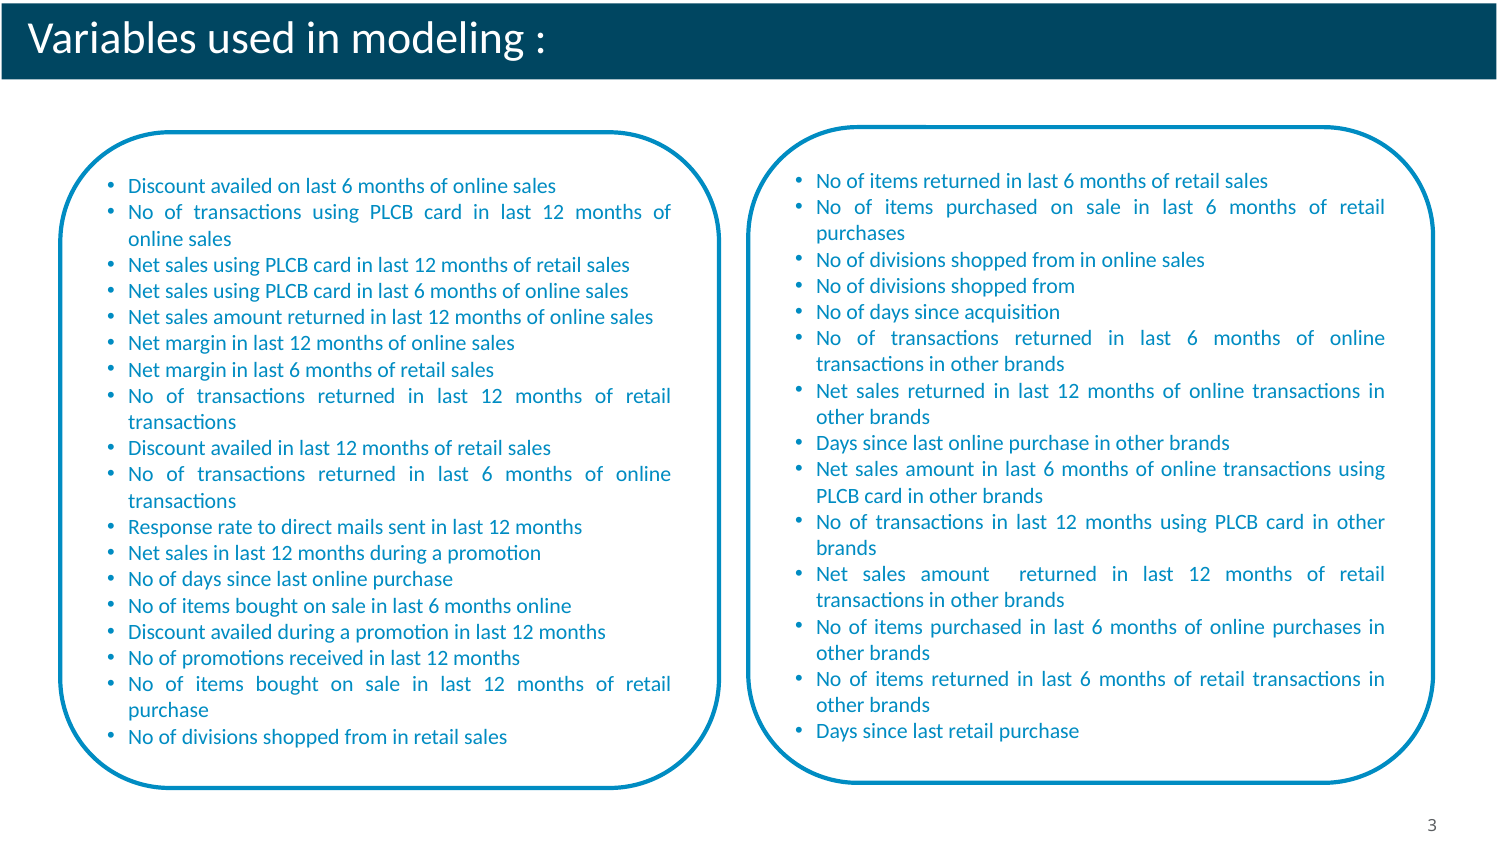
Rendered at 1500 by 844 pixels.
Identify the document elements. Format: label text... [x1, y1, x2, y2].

text_box No of items returned in last 6 months of retail sales No of items purchased on sale in last 6 months of retail purchases No of divisions shopped from in online sales No of divisions shopped from No of days since acquisition No of transactions returned in last 6 months of online transactions in other brands Net sales returned in last 12 months of online transactions in other brands Days since last online purchase in other brands Net sales amount in last 6 months of online transactions using PLCB card in other brands No of transactions in last 12 months using PLCB card in other brands Net sales amount returned in last 12 months of retail transactions in other brands No of items purchased in last 6 months of online purchases in other brands No of items returned in last 6 months of retail transactions in other brands Days since last retail purchase [746, 124, 1436, 785]
title Variables used in modeling : [1, 3, 1497, 80]
text_box Discount availed on last 6 months of online sales No of transactions using PLCB card in last 12 months of online sales Net sales using PLCB card in last 12 months of retail sales Net sales using PLCB card in last 6 months of online sales Net sales amount returned in last 12 months of online sales Net margin in last 12 months of online sales Net margin in last 6 months of retail sales No of transactions returned in last 12 months of retail transactions Discount availed in last 12 months of retail sales No of transactions returned in last 6 months of online transactions Response rate to direct mails sent in last 12 months Net sales in last 12 months during a promotion No of days since last online purchase No of items bought on sale in last 6 months online Discount availed during a promotion in last 12 months No of promotions received in last 12 months No of items bought on sale in last 12 months of retail purchase No of divisions shopped from in retail sales [58, 130, 722, 791]
